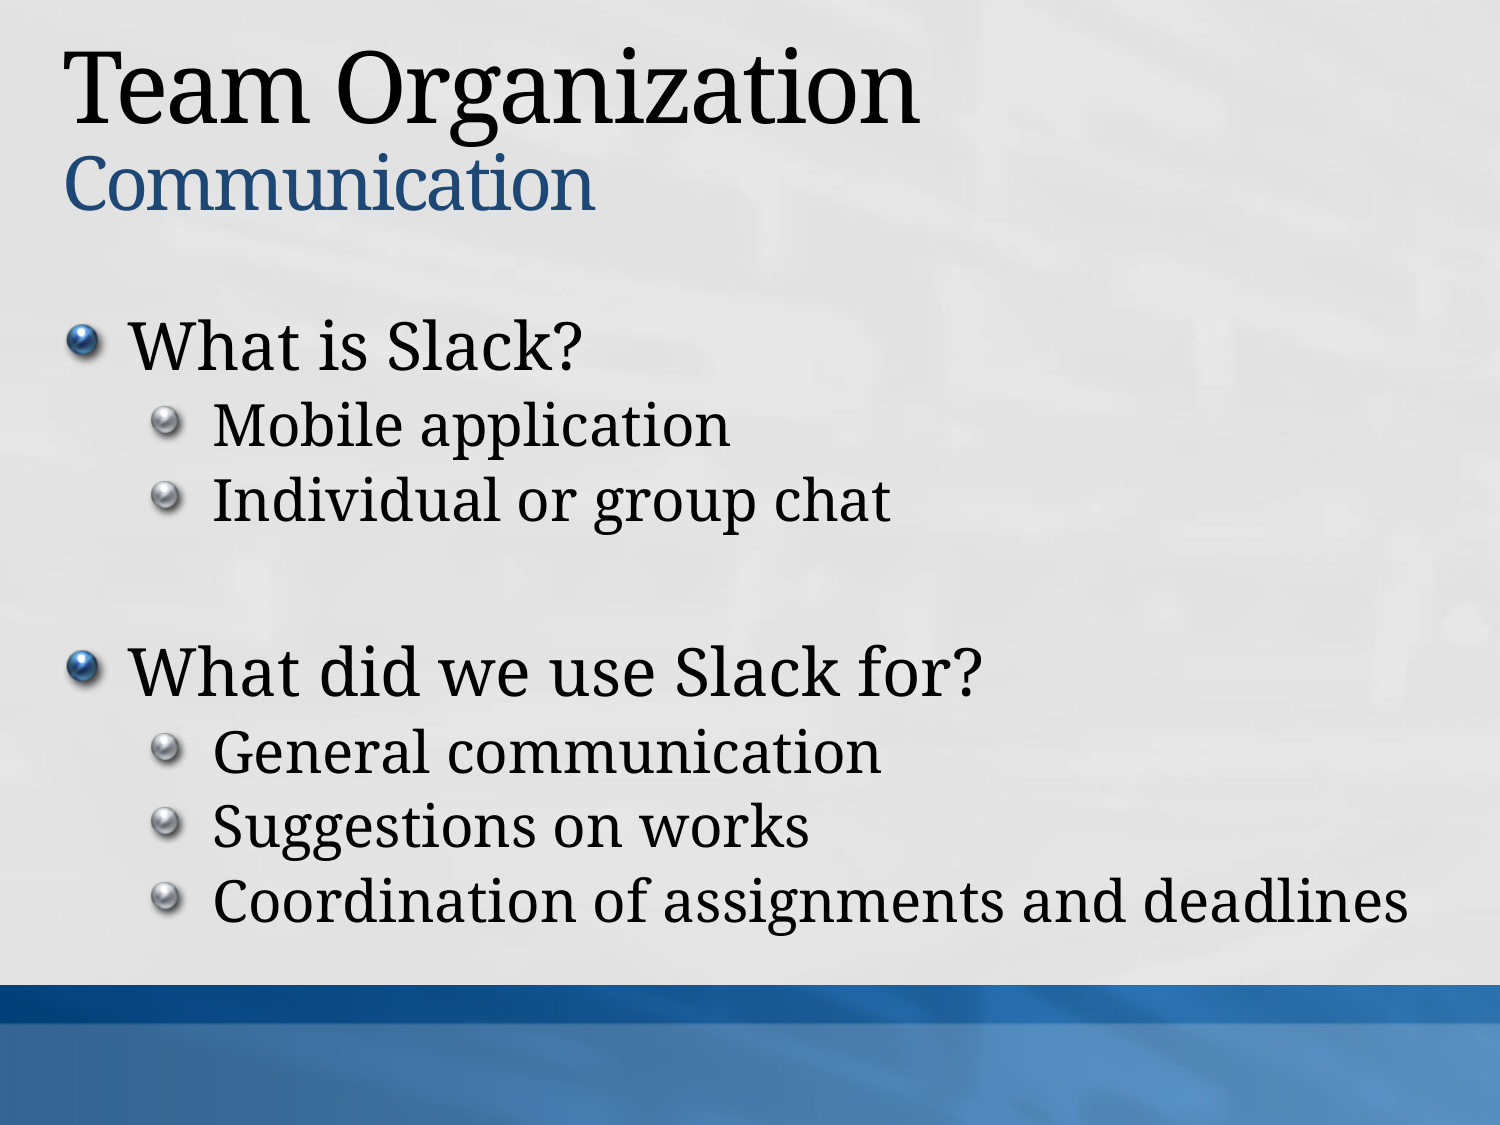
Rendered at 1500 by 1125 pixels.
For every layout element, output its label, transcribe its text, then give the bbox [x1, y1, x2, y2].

picture [0, 0, 1500, 1125]
list What is Slack? Mobile application Individual or group chat What did we use Slack for? General communication Suggestions on works Coordination of assignments and deadlines [62, 312, 1438, 975]
title Team Organization Communication [62, 37, 1438, 229]
